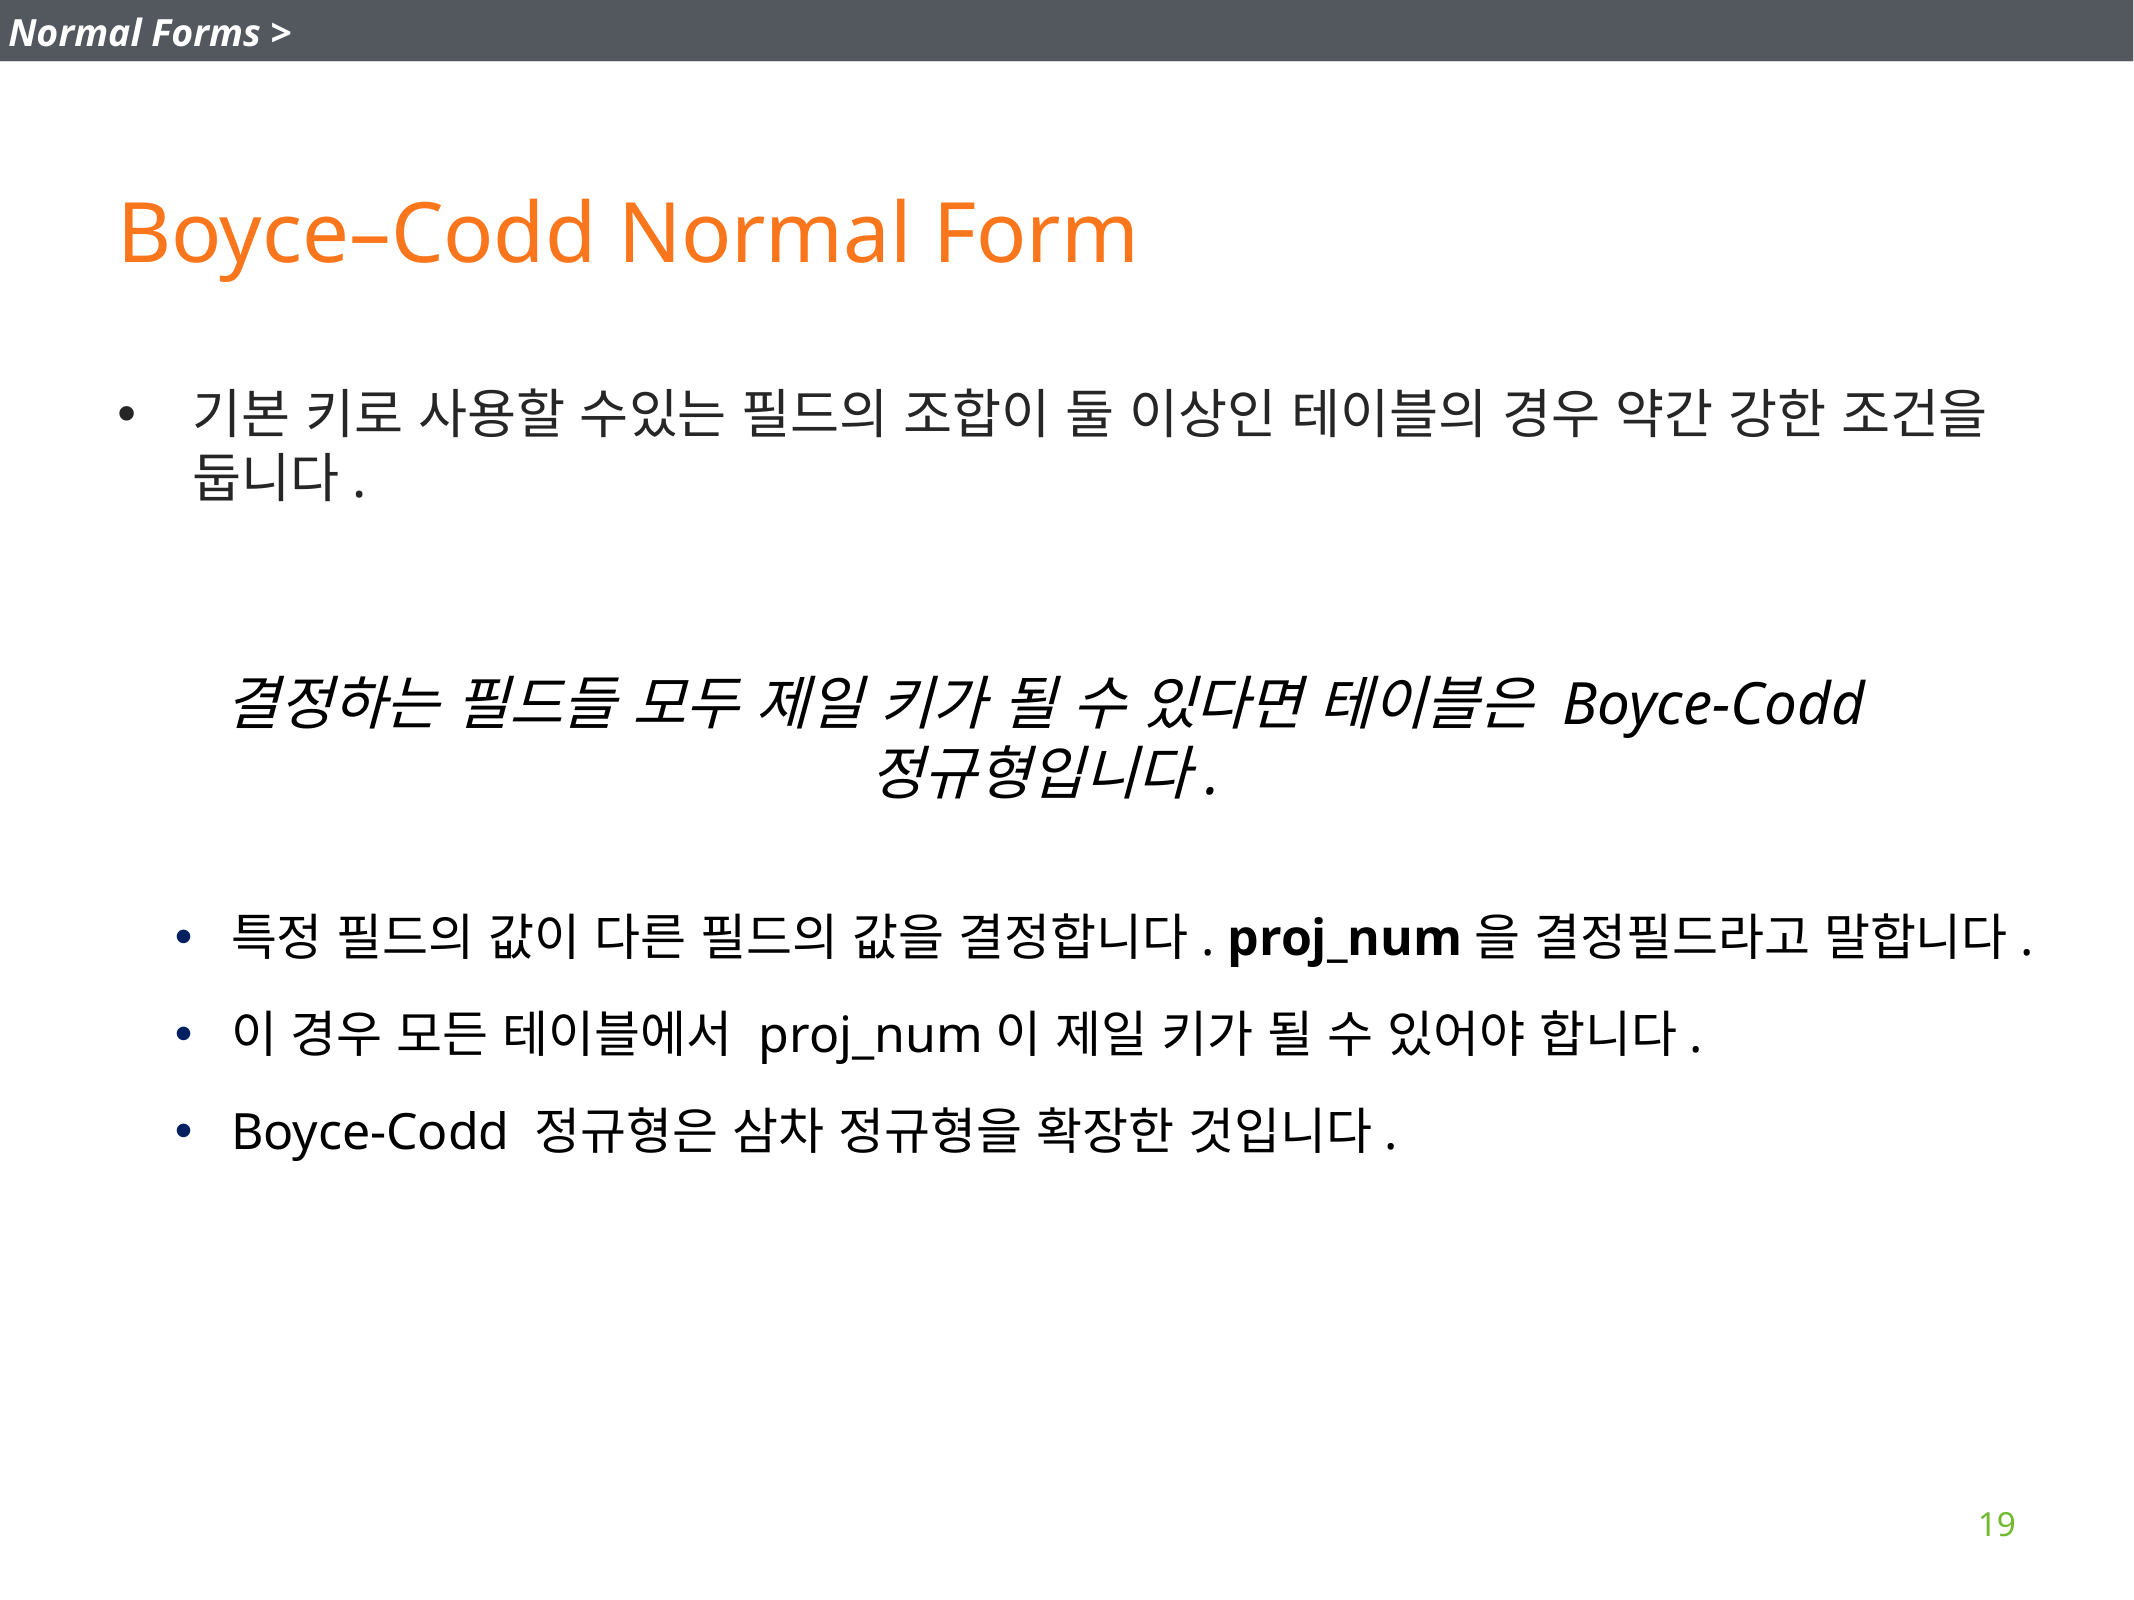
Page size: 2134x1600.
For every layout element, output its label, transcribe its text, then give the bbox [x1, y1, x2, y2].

text_box 특정 필드의 값이 다른 필드의 값을 결정합니다. proj_num을 결정필드라고 말합니다. 이 경우 모든 테이블에서 proj_num이 제일 키가 될 수 있어야 합니다. Boyce-Codd 정규형은 삼차 정규형을 확장한 것입니다. [159, 886, 2027, 1408]
list 기본 키로 사용할 수있는 필드의 조합이 둘 이상인 테이블의 경우 약간 강한 조건을 둡니다. [106, 369, 2028, 618]
text_box 결정하는 필드들 모두 제일 키가 될 수 있다면 테이블은 Boyce-Codd 정규형입니다. [171, 659, 1919, 814]
text_box Normal Forms > [0, 0, 495, 62]
slide_number 19 [1918, 1493, 2028, 1558]
title Boyce–Codd Normal Form [106, 130, 2028, 327]
